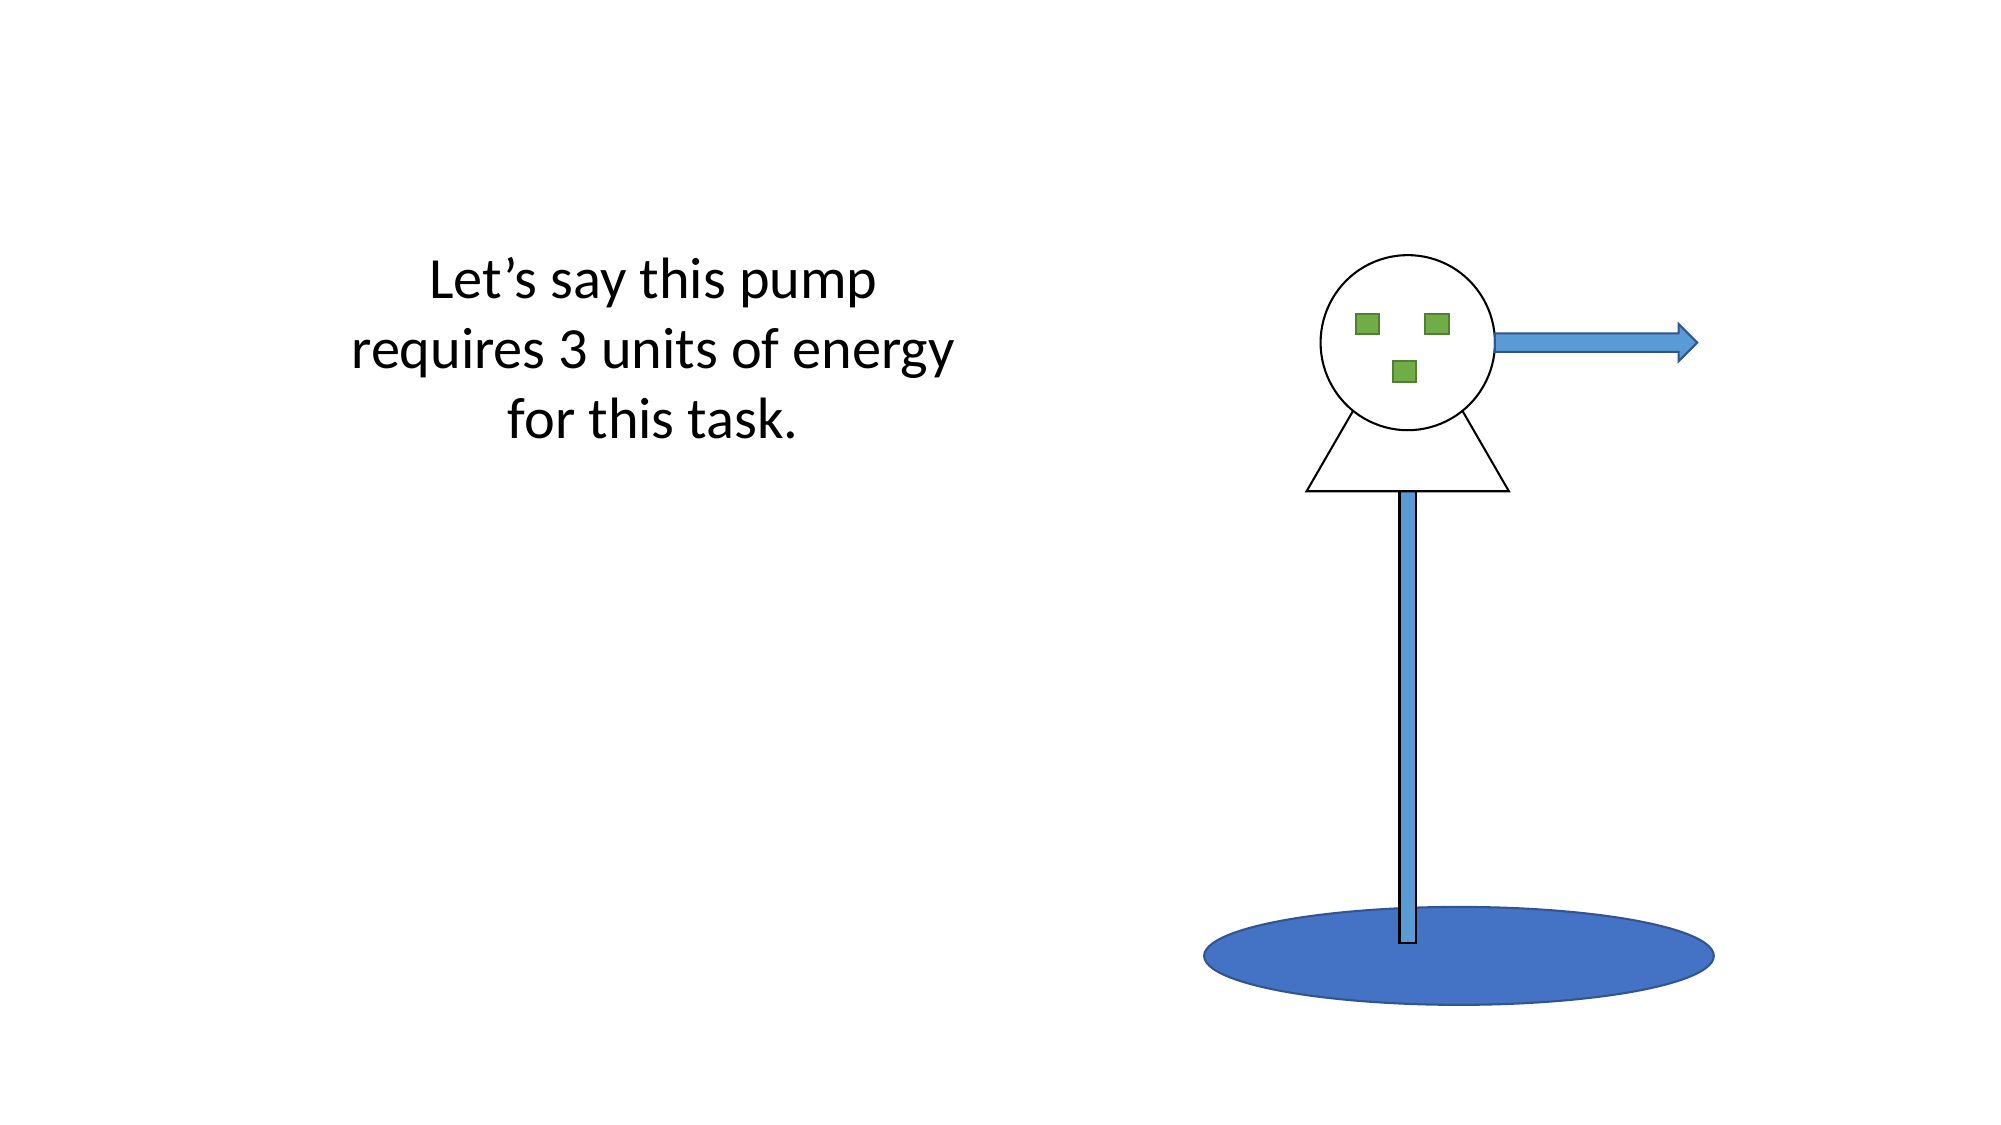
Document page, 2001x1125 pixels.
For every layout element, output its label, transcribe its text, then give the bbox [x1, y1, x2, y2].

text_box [1204, 255, 1714, 1005]
text_box Let’s say this pump requires 3 units of energy for this task. [335, 233, 972, 458]
